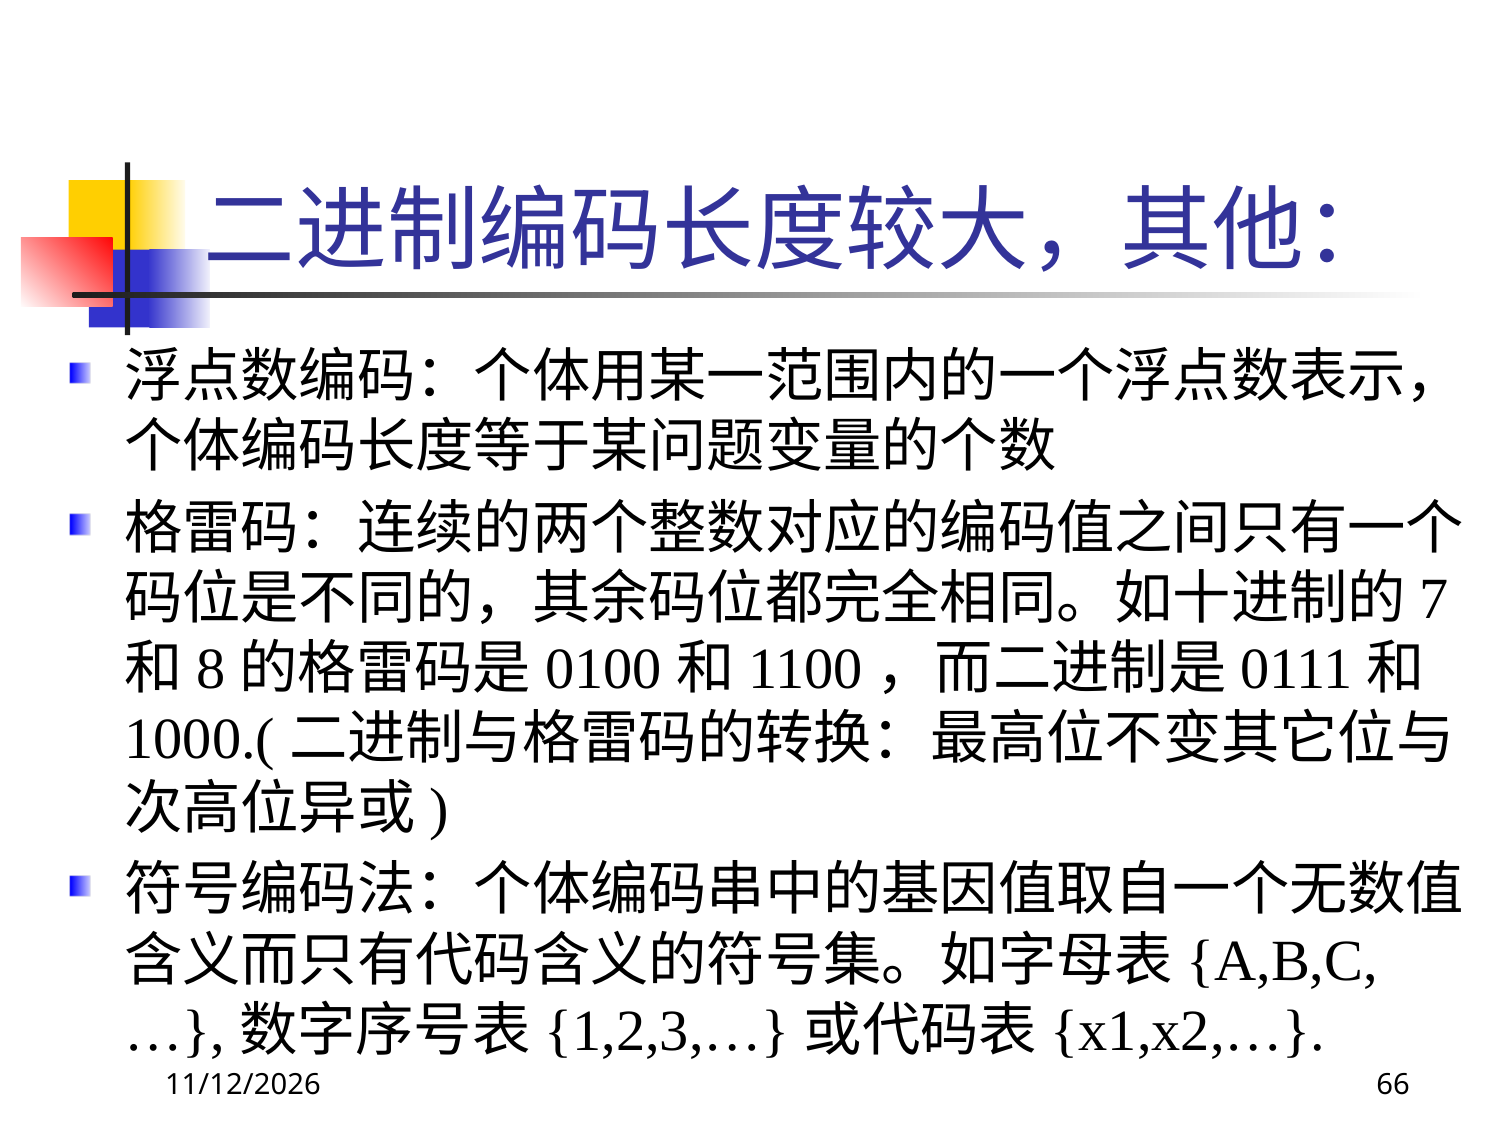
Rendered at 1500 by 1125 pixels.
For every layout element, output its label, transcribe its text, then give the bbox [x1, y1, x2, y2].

picture [68, 512, 93, 538]
list 浮点数编码：个体用某一范围内的一个浮点数表示，个体编码长度等于某问题变量的个数 格雷码：连续的两个整数对应的编码值之间只有一个码位是不同的，其余码位都完全相同。如十进制的7和8的格雷码是0100和1100，而二进制是0111和1000.(二进制与格雷码的转换：最高位不变其它位与次高位异或) 符号编码法：个体编码串中的基因值取自一个无数值含义而只有代码含义的符号集。如字母表{A,B,C,…},数字序号表{1,2,3,…}或代码表{x1,x2,…}. [53, 331, 1483, 1125]
slide_number 66 [1112, 1037, 1426, 1113]
title 二进制编码长度较大，其他： [188, 101, 1468, 289]
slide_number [149, 1037, 463, 1113]
picture [68, 361, 93, 386]
picture [68, 874, 93, 899]
